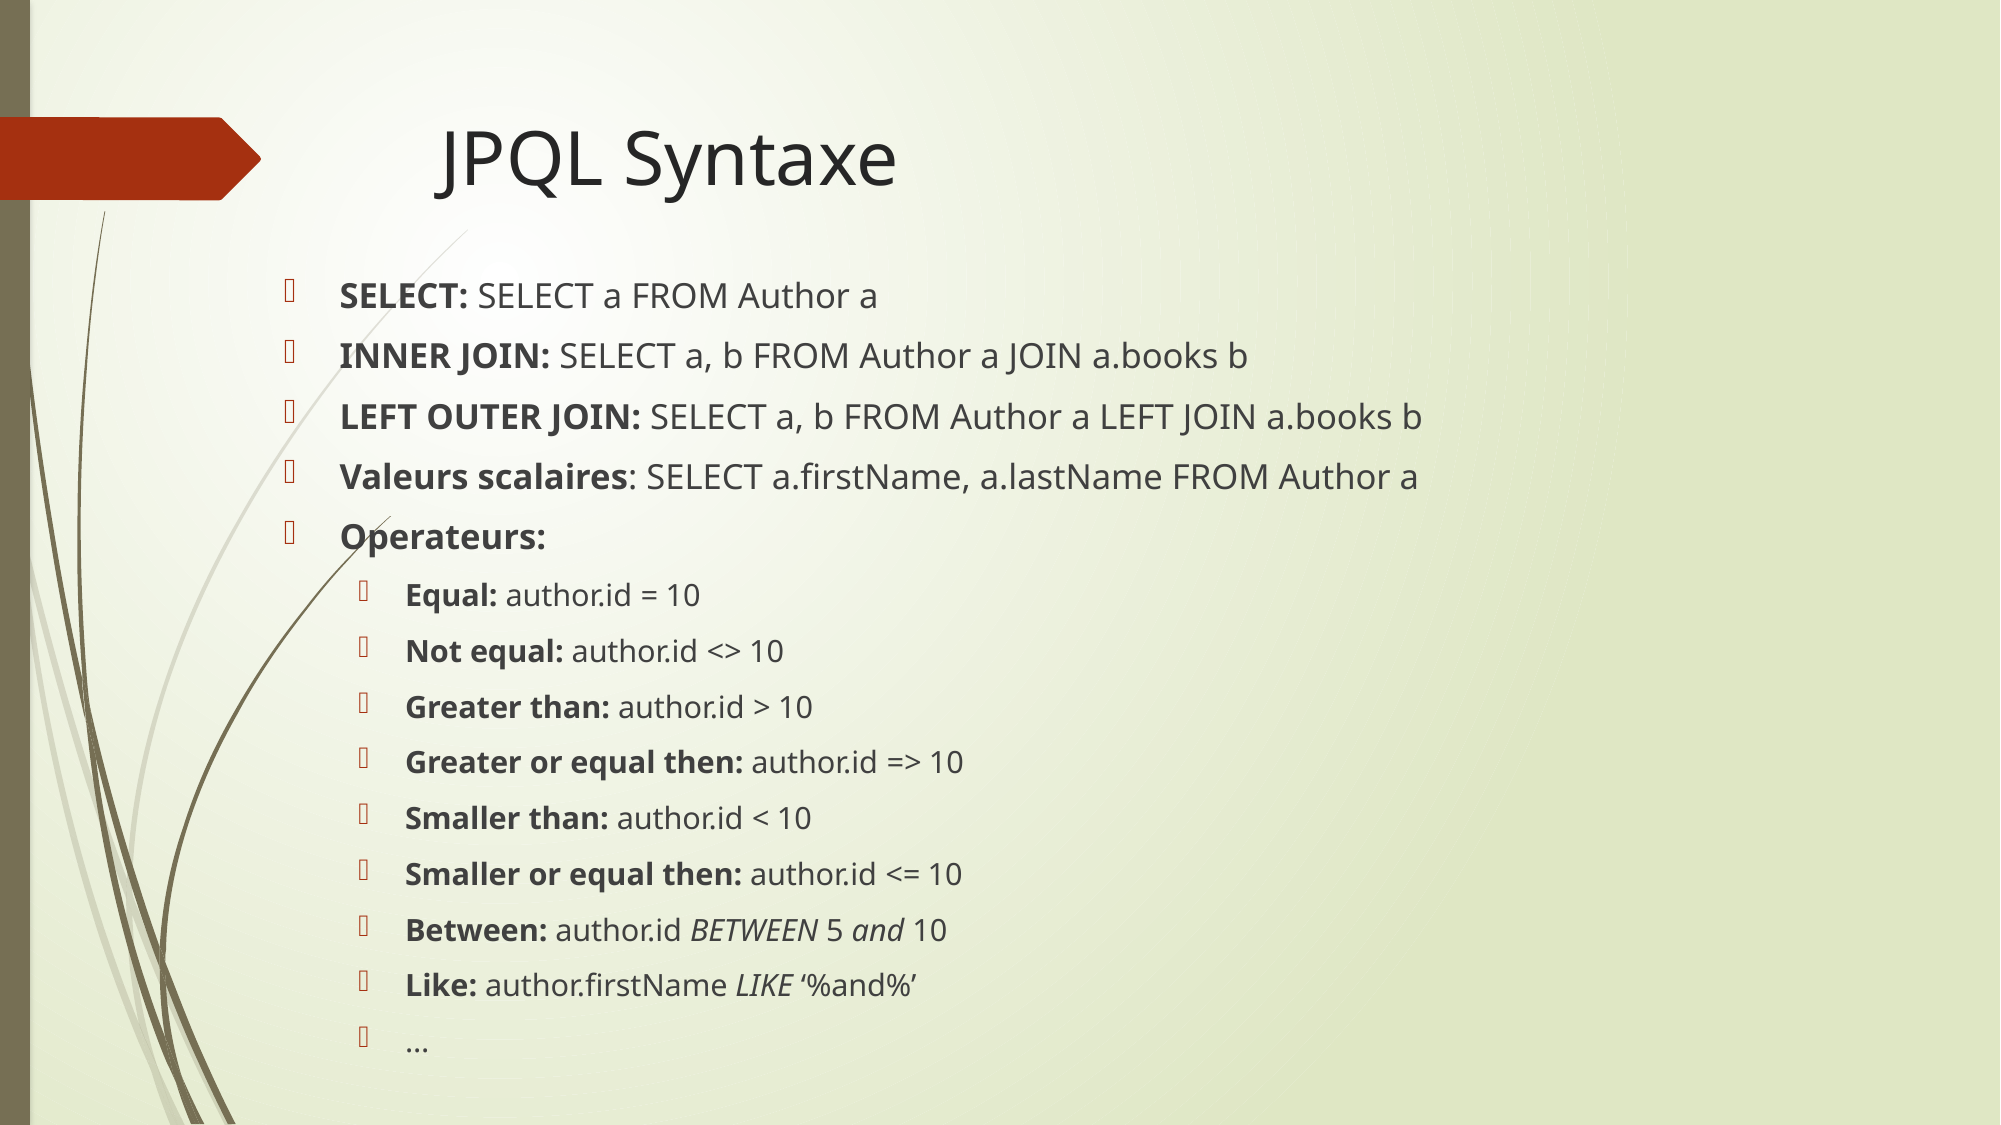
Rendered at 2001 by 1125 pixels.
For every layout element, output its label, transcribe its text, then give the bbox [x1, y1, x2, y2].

title JPQL Syntaxe [425, 102, 1888, 313]
list SELECT: SELECT a FROM Author a INNER JOIN: SELECT a, b FROM Author a JOIN a.books b LEFT OUTER JOIN: SELECT a, b FROM Author a LEFT JOIN a.books b Valeurs scalaires: SELECT a.firstName, a.lastName FROM Author a Operateurs: Equal: author.id = 10 Not equal: author.id <> 10 Greater than: author.id > 10 Greater or equal then: author.id => 10 Smaller than: author.id < 10 Smaller or equal then: author.id <= 10 Between: author.id BETWEEN 5 and 10 Like: author.firstName LIKE ‘%and%’ … [268, 266, 1732, 1075]
